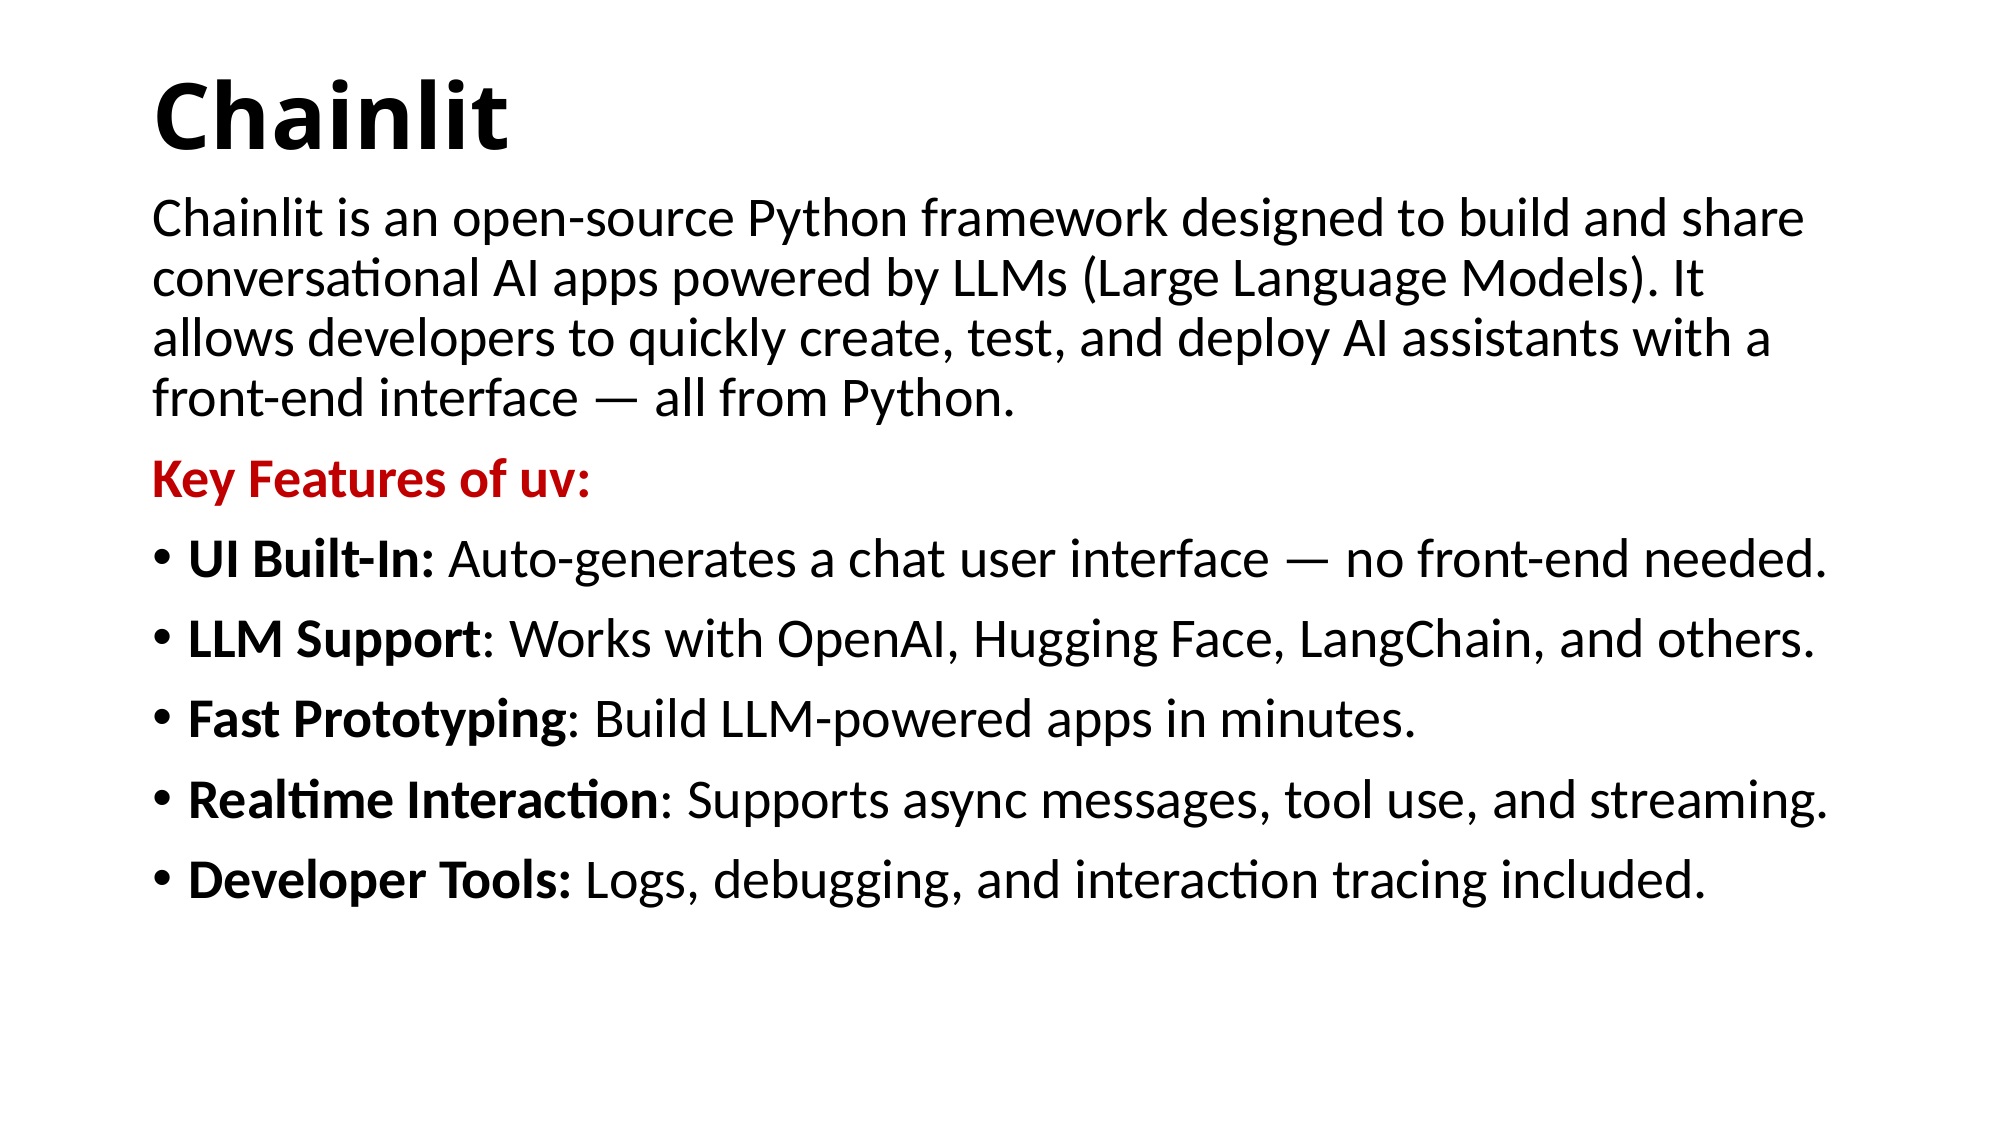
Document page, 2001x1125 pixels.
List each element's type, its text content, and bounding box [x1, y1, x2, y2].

list Chainlit is an open-source Python framework designed to build and share conversational AI apps powered by LLMs (Large Language Models). It allows developers to quickly create, test, and deploy AI assistants with a front-end interface — all from Python. Key Features of uv: UI Built-In: Auto-generates a chat user interface — no front-end needed. LLM Support: Works with OpenAI, Hugging Face, LangChain, and others. Fast Prototyping: Build LLM-powered apps in minutes. Realtime Interaction: Supports async messages, tool use, and streaming. Developer Tools: Logs, debugging, and interaction tracing included. [137, 180, 1863, 1066]
title Chainlit [137, 59, 1863, 180]
